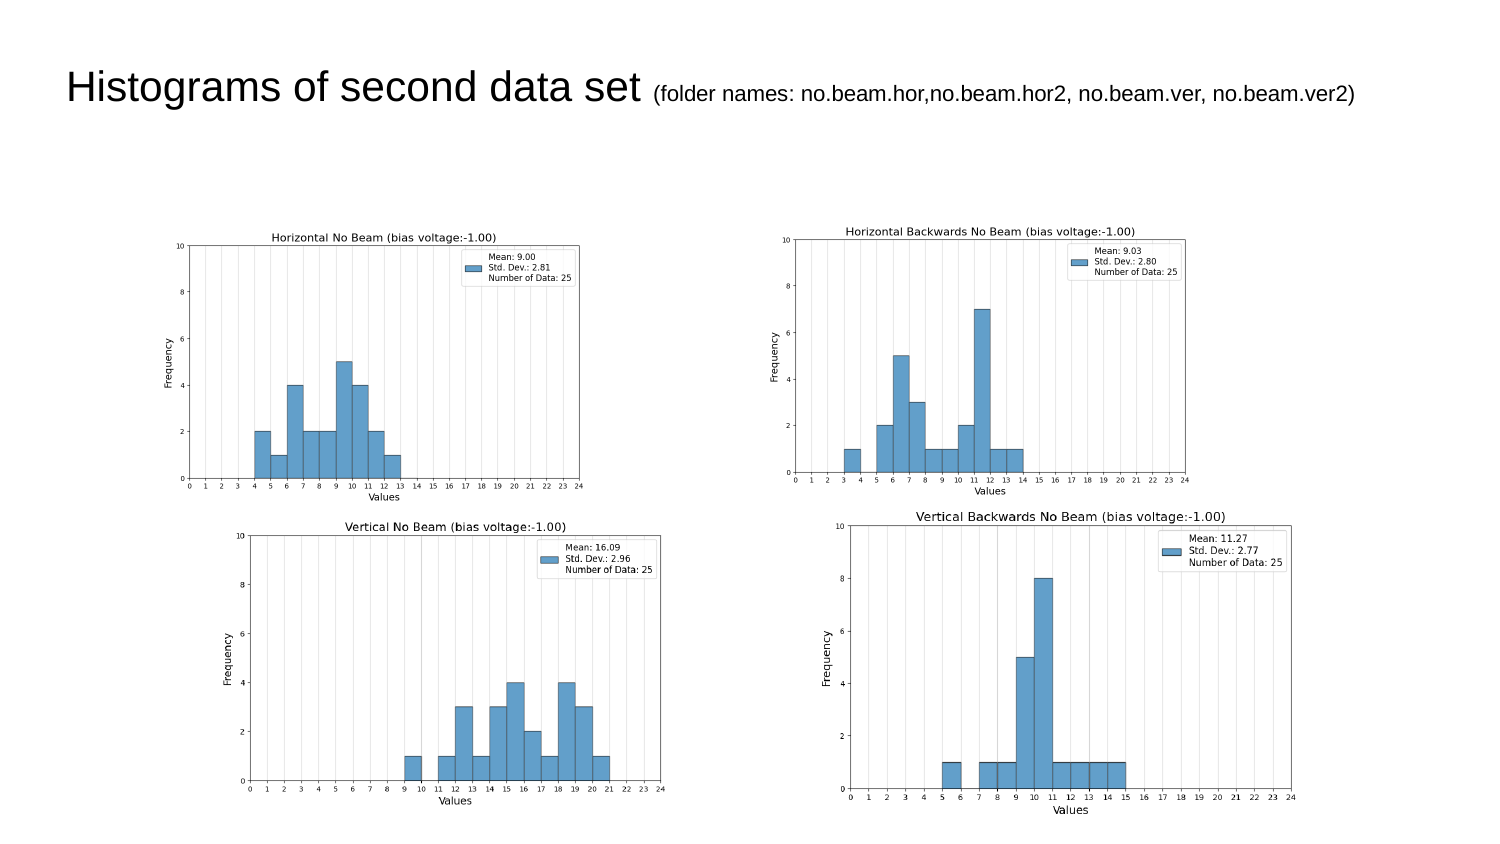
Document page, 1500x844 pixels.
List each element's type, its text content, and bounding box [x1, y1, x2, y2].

picture [158, 228, 588, 507]
picture [815, 506, 1301, 822]
title Histograms of second data set (folder names: no.beam.hor,no.beam.hor2, no.beam.ver, no.beam.ver2) [51, 48, 1449, 142]
picture [763, 222, 1194, 501]
picture [216, 517, 670, 812]
